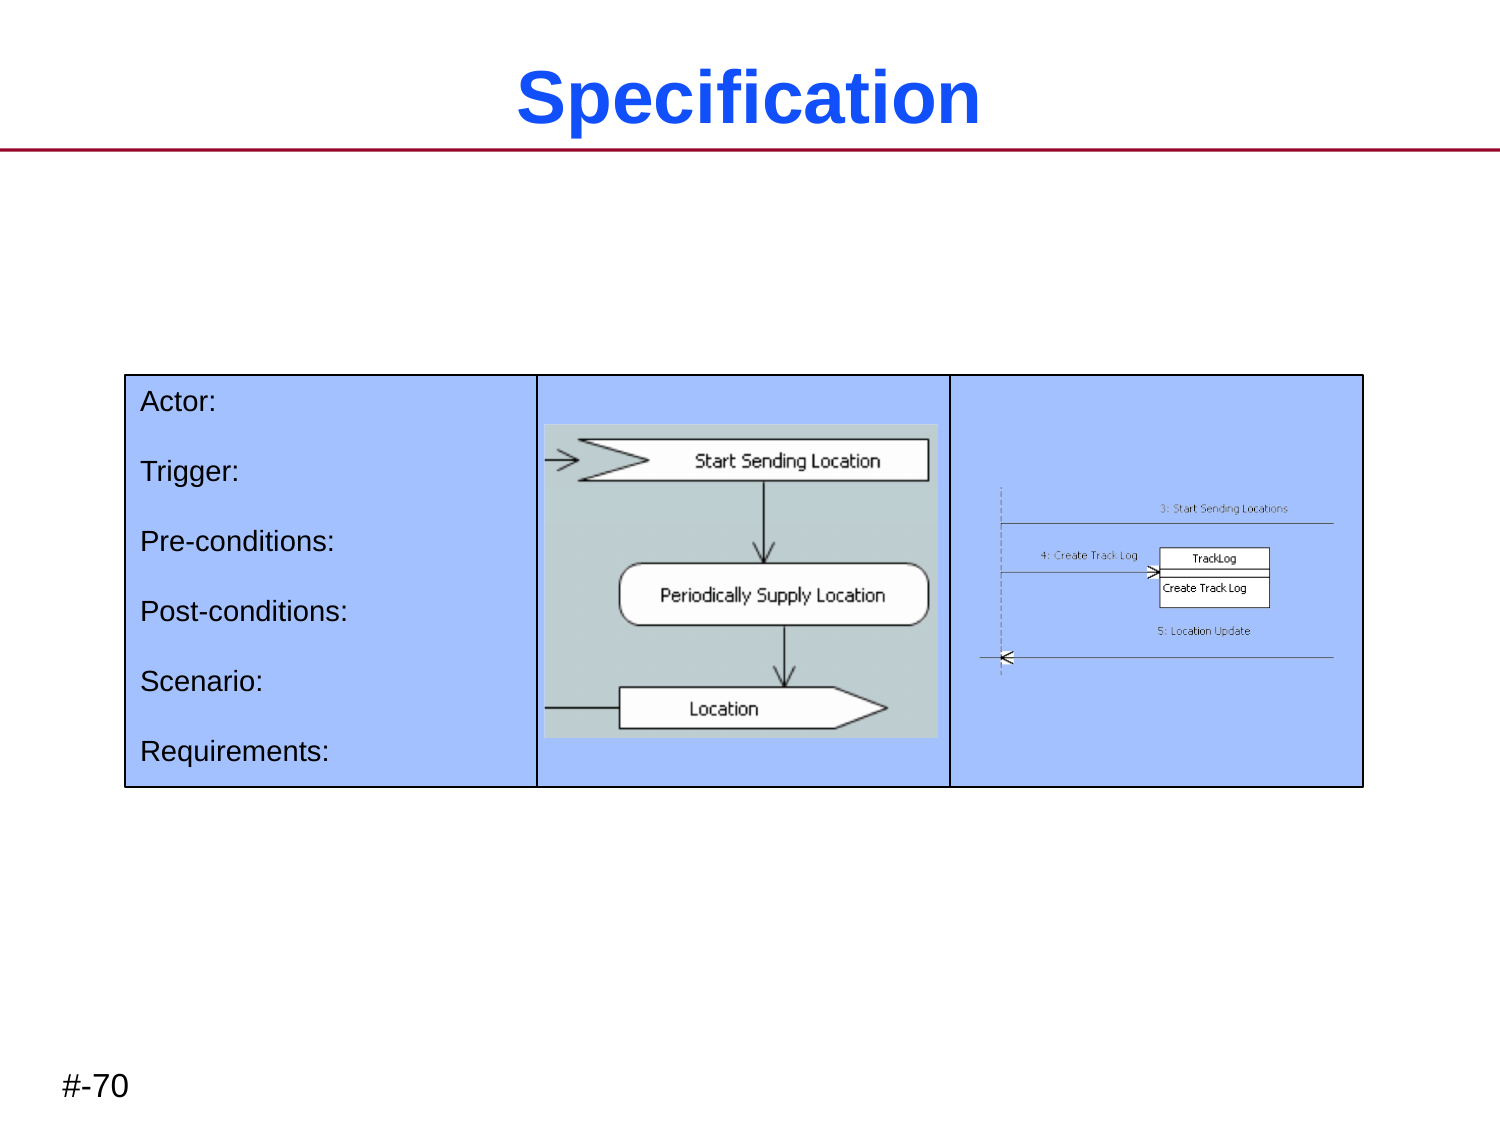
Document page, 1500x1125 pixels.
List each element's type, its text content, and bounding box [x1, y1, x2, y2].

text_box [949, 375, 1364, 788]
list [979, 487, 1334, 675]
text_box Actor: Trigger: Pre-conditions: Post-conditions: Scenario: Requirements: [124, 375, 537, 788]
picture [545, 384, 938, 779]
text_box [537, 375, 949, 788]
title Specification [24, 36, 1476, 151]
